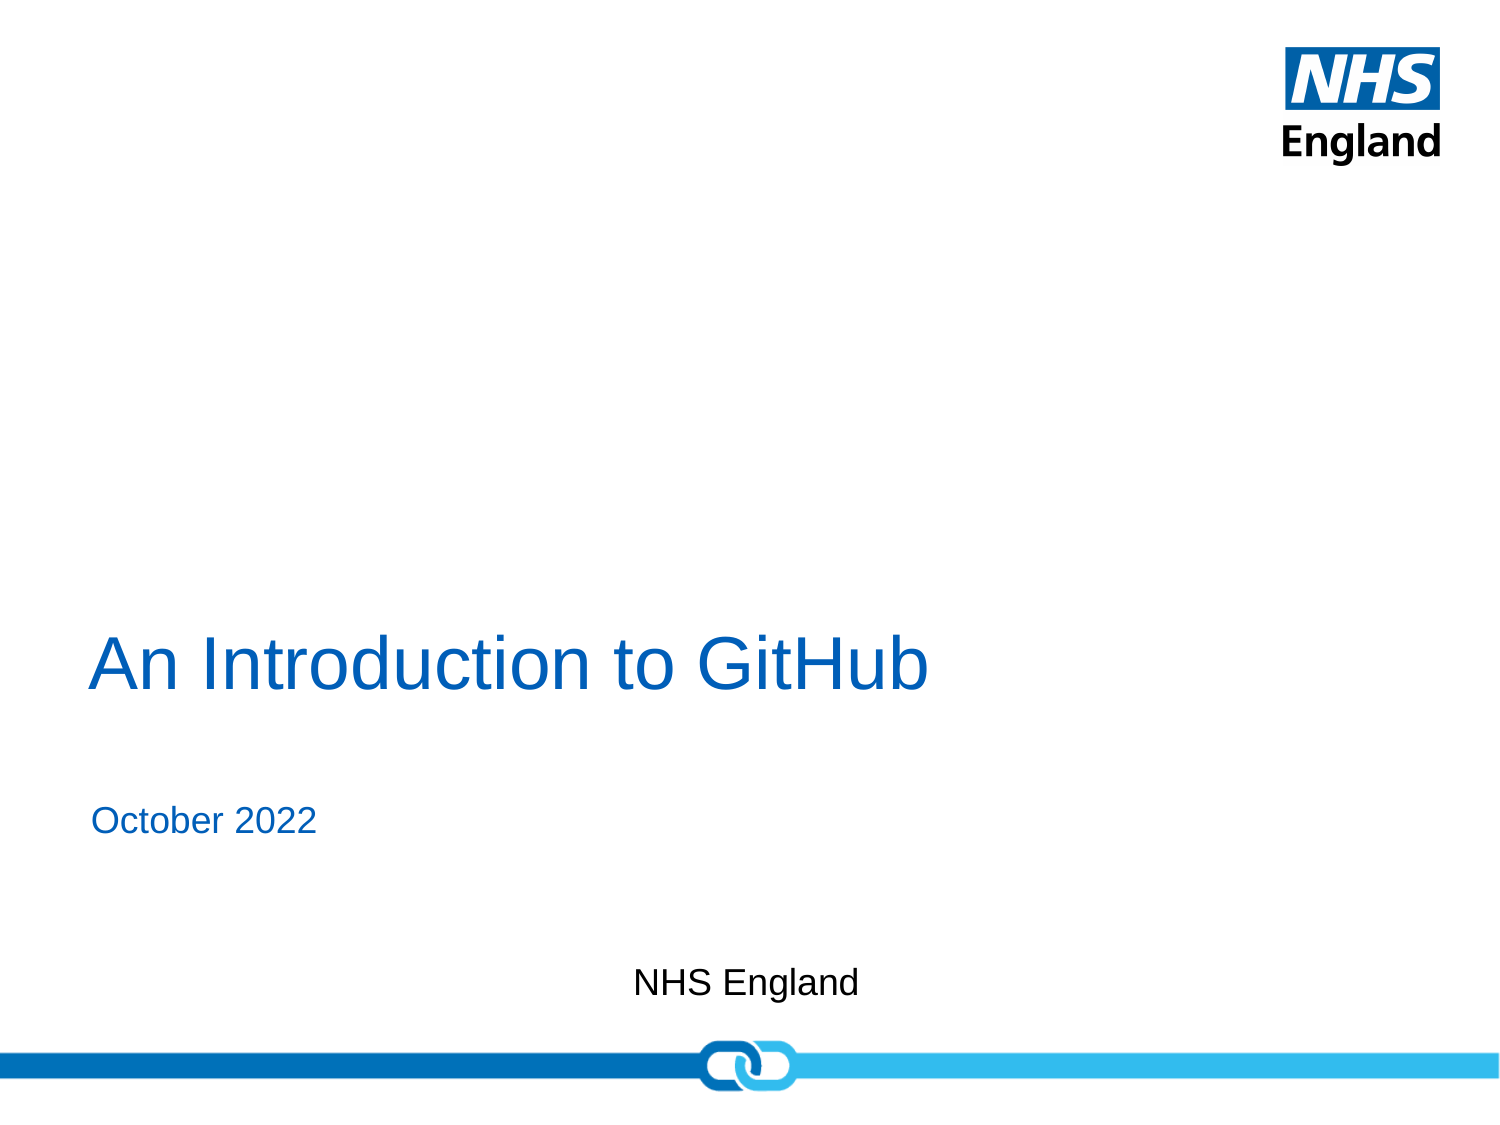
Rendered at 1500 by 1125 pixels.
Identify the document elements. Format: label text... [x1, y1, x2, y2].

subtitle October 2022 [76, 788, 1202, 867]
picture [0, 1040, 1500, 1092]
title An Introduction to GitHub [73, 617, 1368, 731]
picture [1283, 47, 1440, 166]
